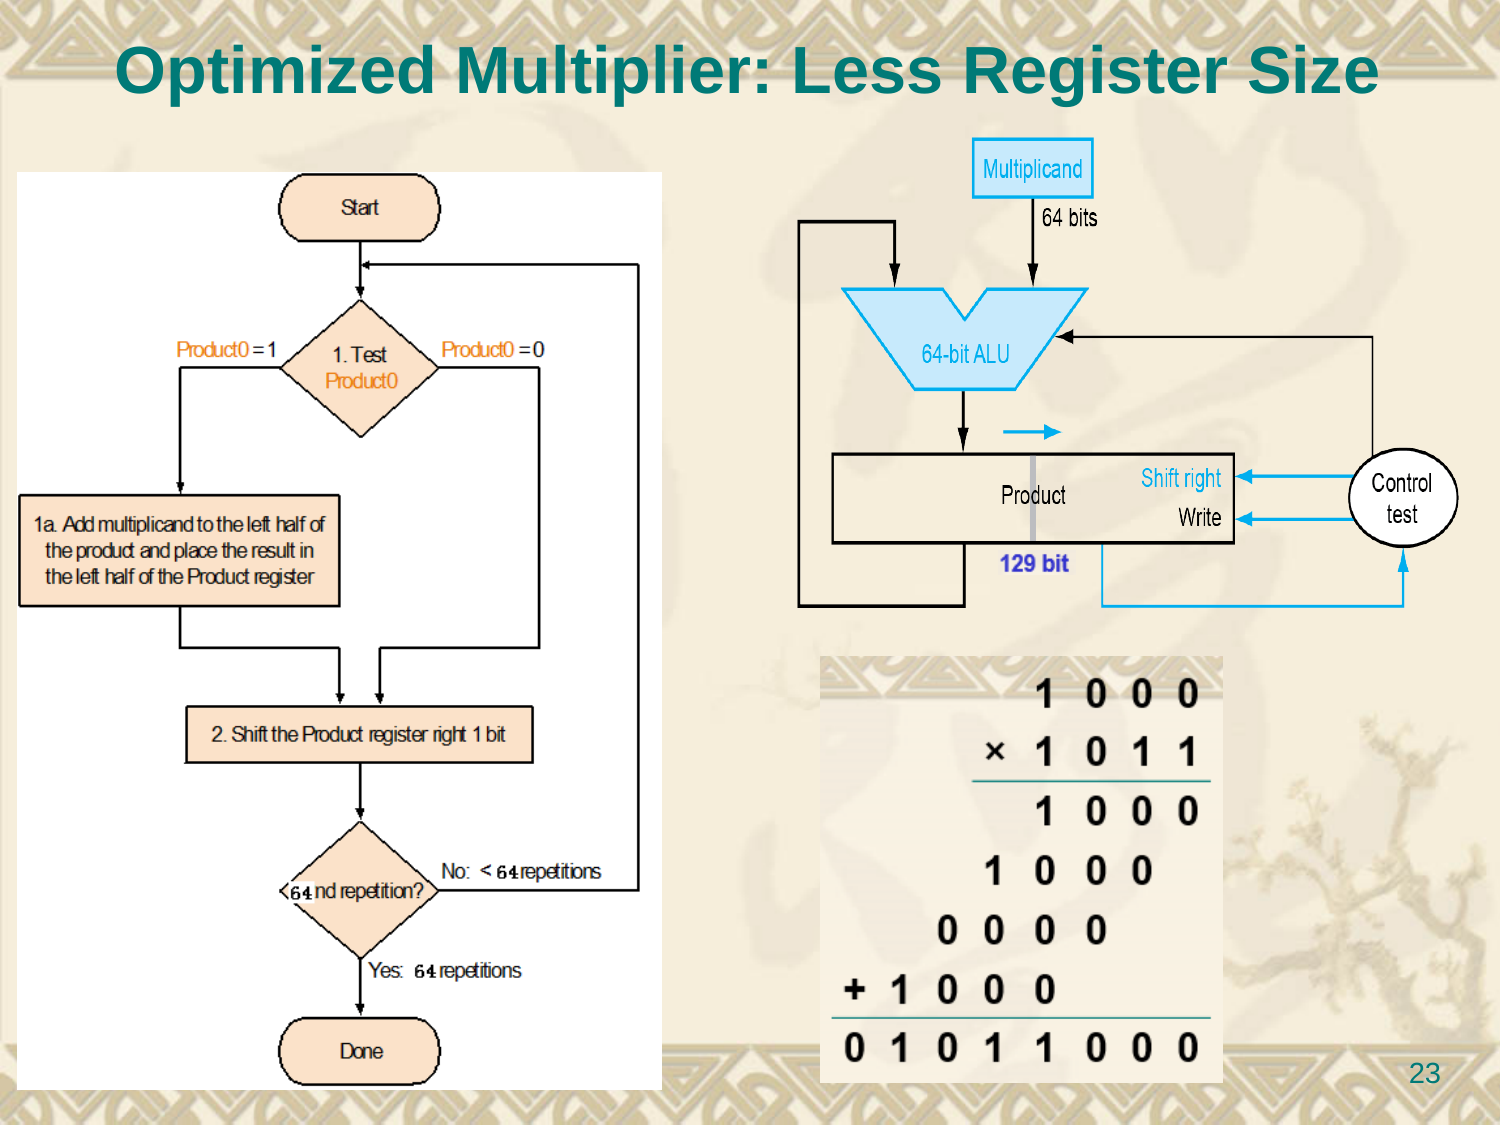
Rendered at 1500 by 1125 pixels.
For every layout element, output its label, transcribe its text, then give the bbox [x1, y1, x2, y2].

slide_number 23 [1080, 1046, 1457, 1125]
picture [0, 0, 1500, 1125]
text_box Optimized Multiplier: Less Register Size [100, 19, 1418, 194]
